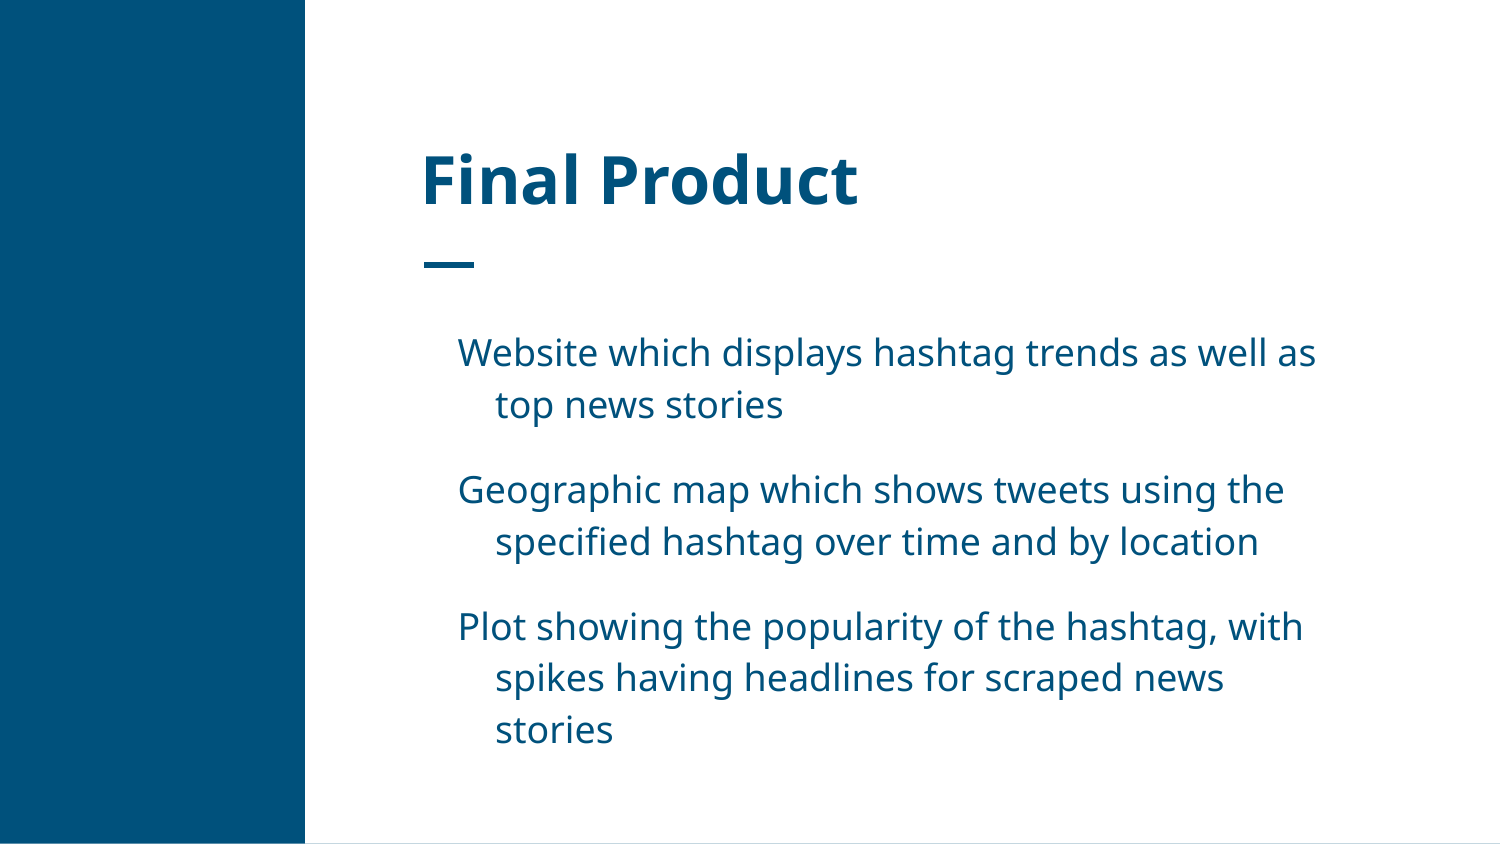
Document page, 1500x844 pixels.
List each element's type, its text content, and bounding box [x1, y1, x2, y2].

list Website which displays hashtag trends as well as top news stories Geographic map which shows tweets using the specified hashtag over time and by location Plot showing the popularity of the hashtag, with spikes having headlines for scraped news stories [405, 307, 1368, 726]
title Final Product [405, 69, 1368, 234]
